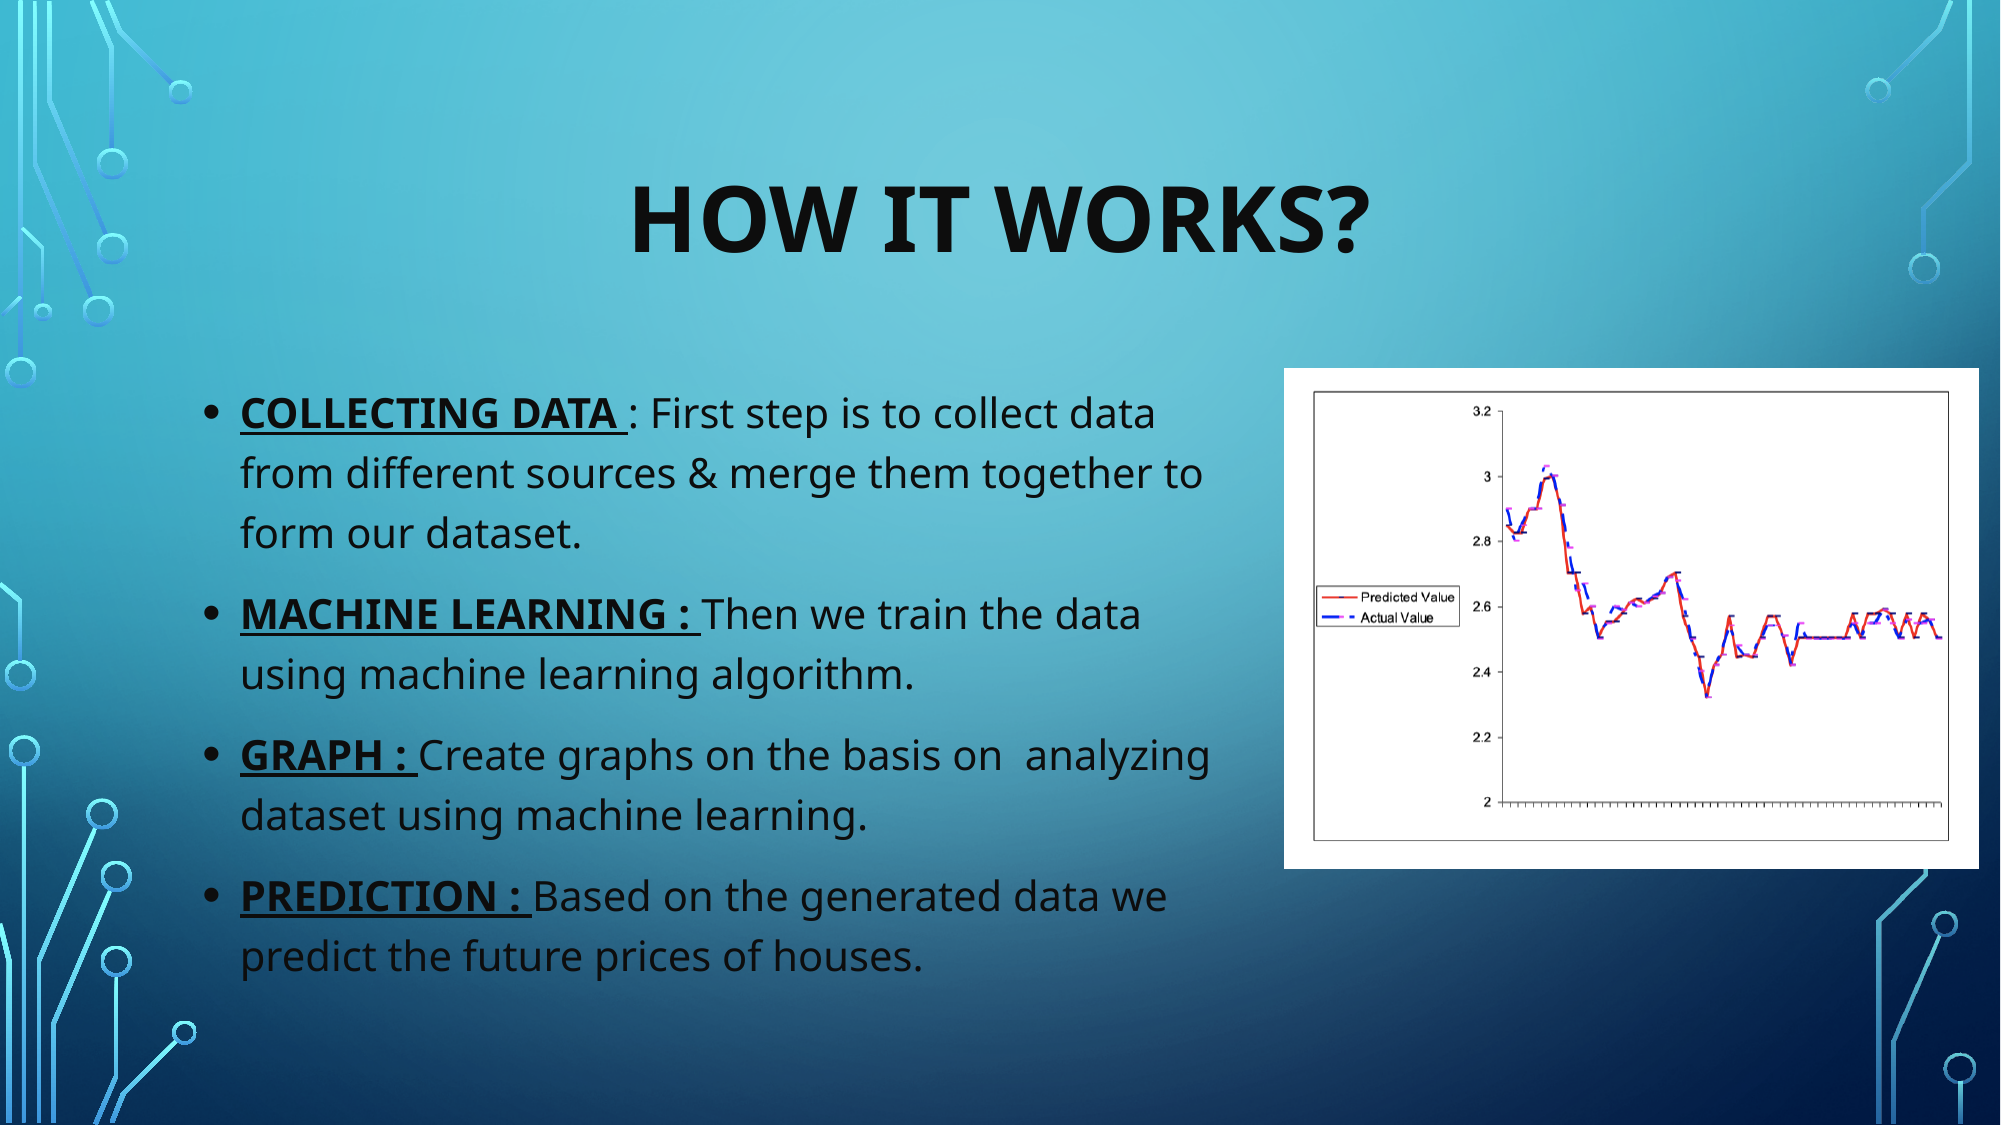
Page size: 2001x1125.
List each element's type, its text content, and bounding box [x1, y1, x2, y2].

picture [1284, 368, 1979, 869]
title How it works? [187, 101, 1813, 344]
list COLLECTING DATA : First step is to collect data from different sources & merge them together to form our dataset. MACHINE LEARNING : Then we train the data using machine learning algorithm. GRAPH : Create graphs on the basis on analyzing dataset using machine learning. PREDICTION : Based on the generated data we predict the future prices of houses. [187, 369, 1263, 1077]
